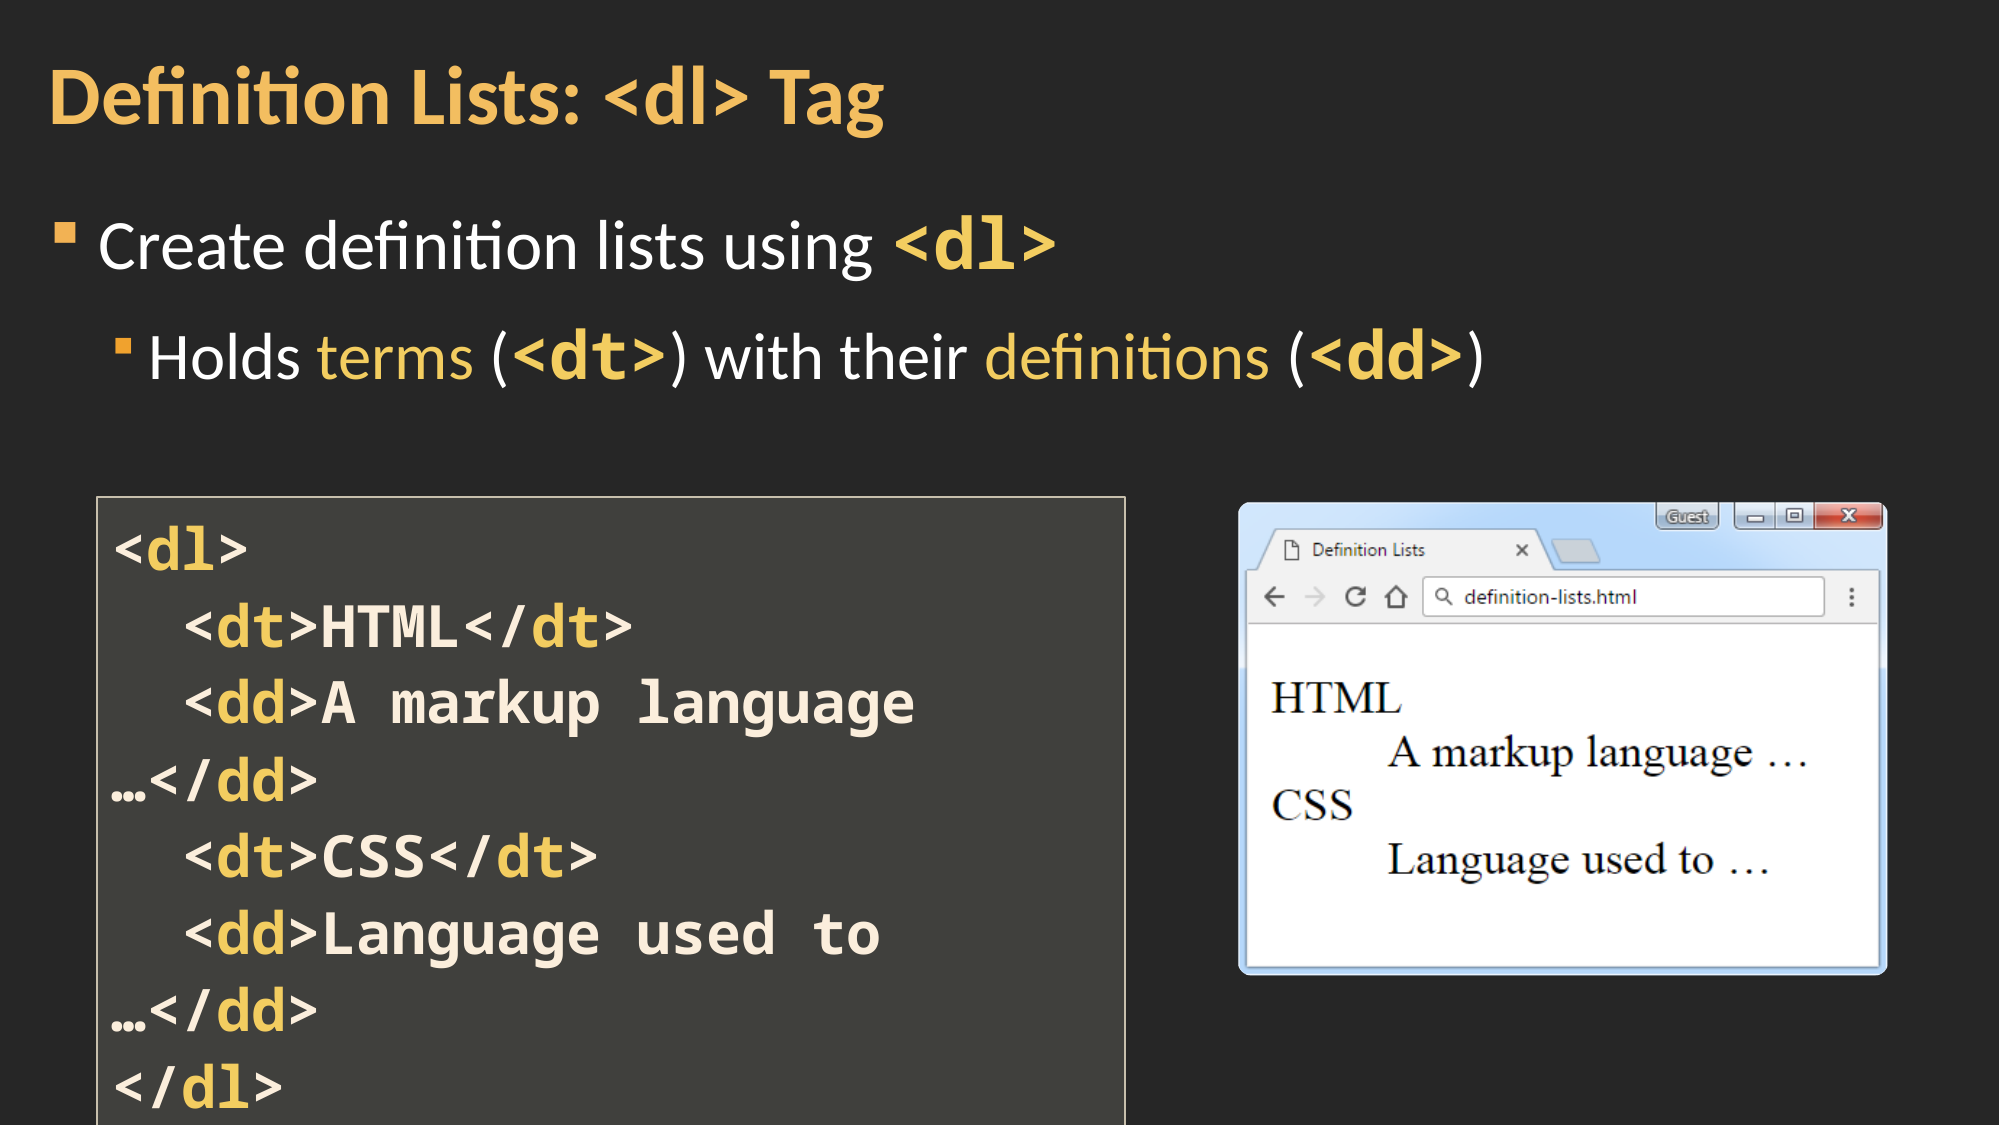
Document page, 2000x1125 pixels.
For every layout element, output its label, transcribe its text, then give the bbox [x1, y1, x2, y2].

text_box <dl> <dt>HTML</dt> <dd>A markup language …</dd> <dt>CSS</dt> <dd>Language used to …</dd> </dl> [96, 497, 1125, 1125]
title Definition Lists: <dl> Tag [30, 6, 1602, 189]
picture [1237, 501, 1889, 977]
list Create definition lists using <dl> Holds terms (<dt>) with their definitions (<dd>) [31, 188, 1968, 1103]
